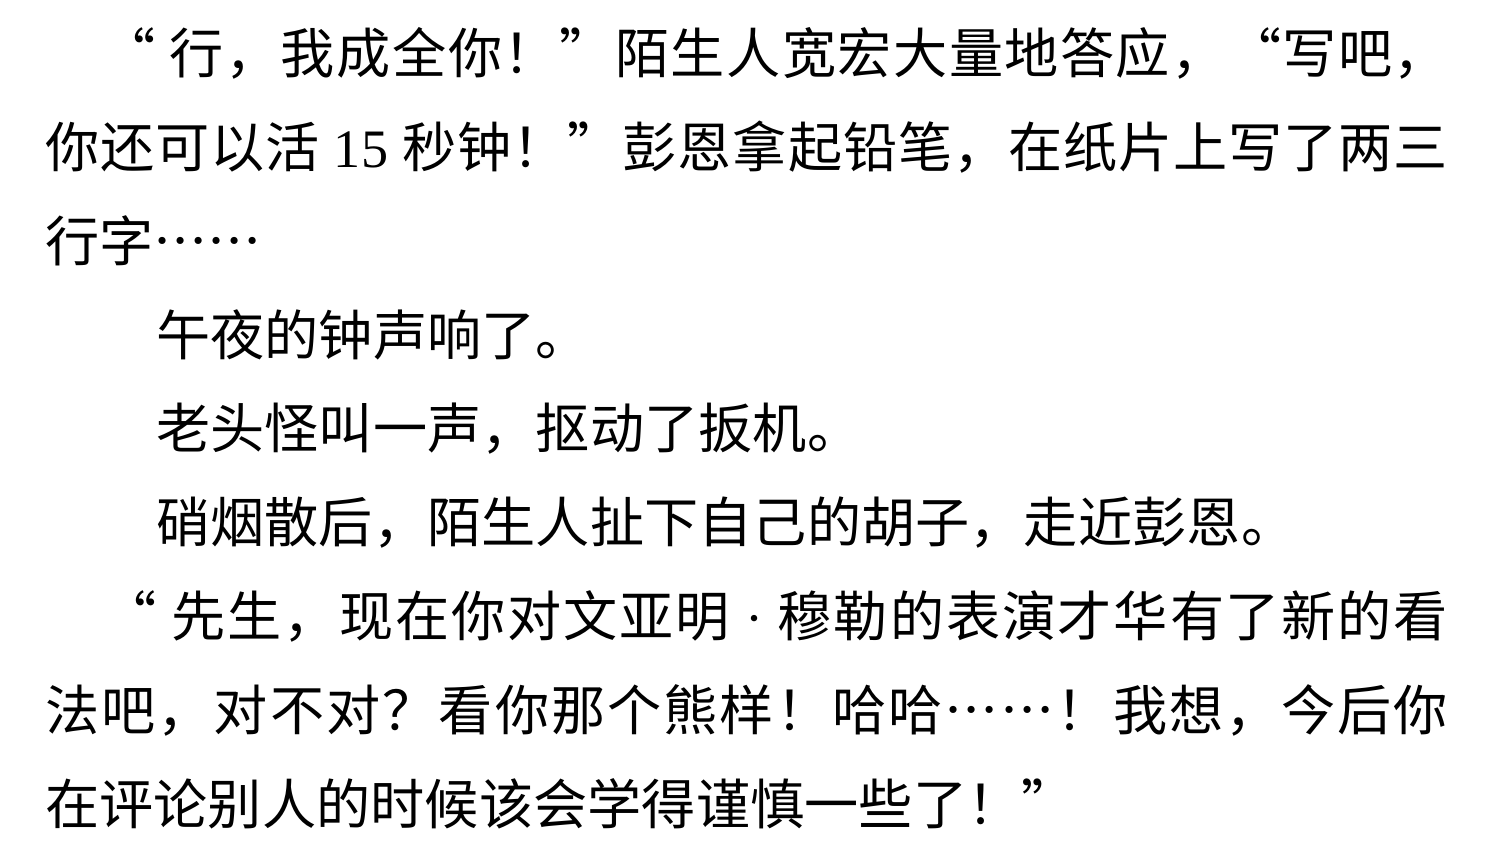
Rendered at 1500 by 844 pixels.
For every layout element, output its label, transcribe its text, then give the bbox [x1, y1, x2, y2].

text_box “行，我成全你！”陌生人宽宏大量地答应，“写吧，你还可以活15秒钟！”彭恩拿起铅笔，在纸片上写了两三行字…… 午夜的钟声响了。 老头怪叫一声，抠动了扳机。 硝烟散后，陌生人扯下自己的胡子，走近彭恩。 “先生，现在你对文亚明·穆勒的表演才华有了新的看法吧，对不对？看你那个熊样！哈哈……！我想，今后你在评论别人的时候该会学得谨慎一些了！” [30, 0, 1464, 843]
